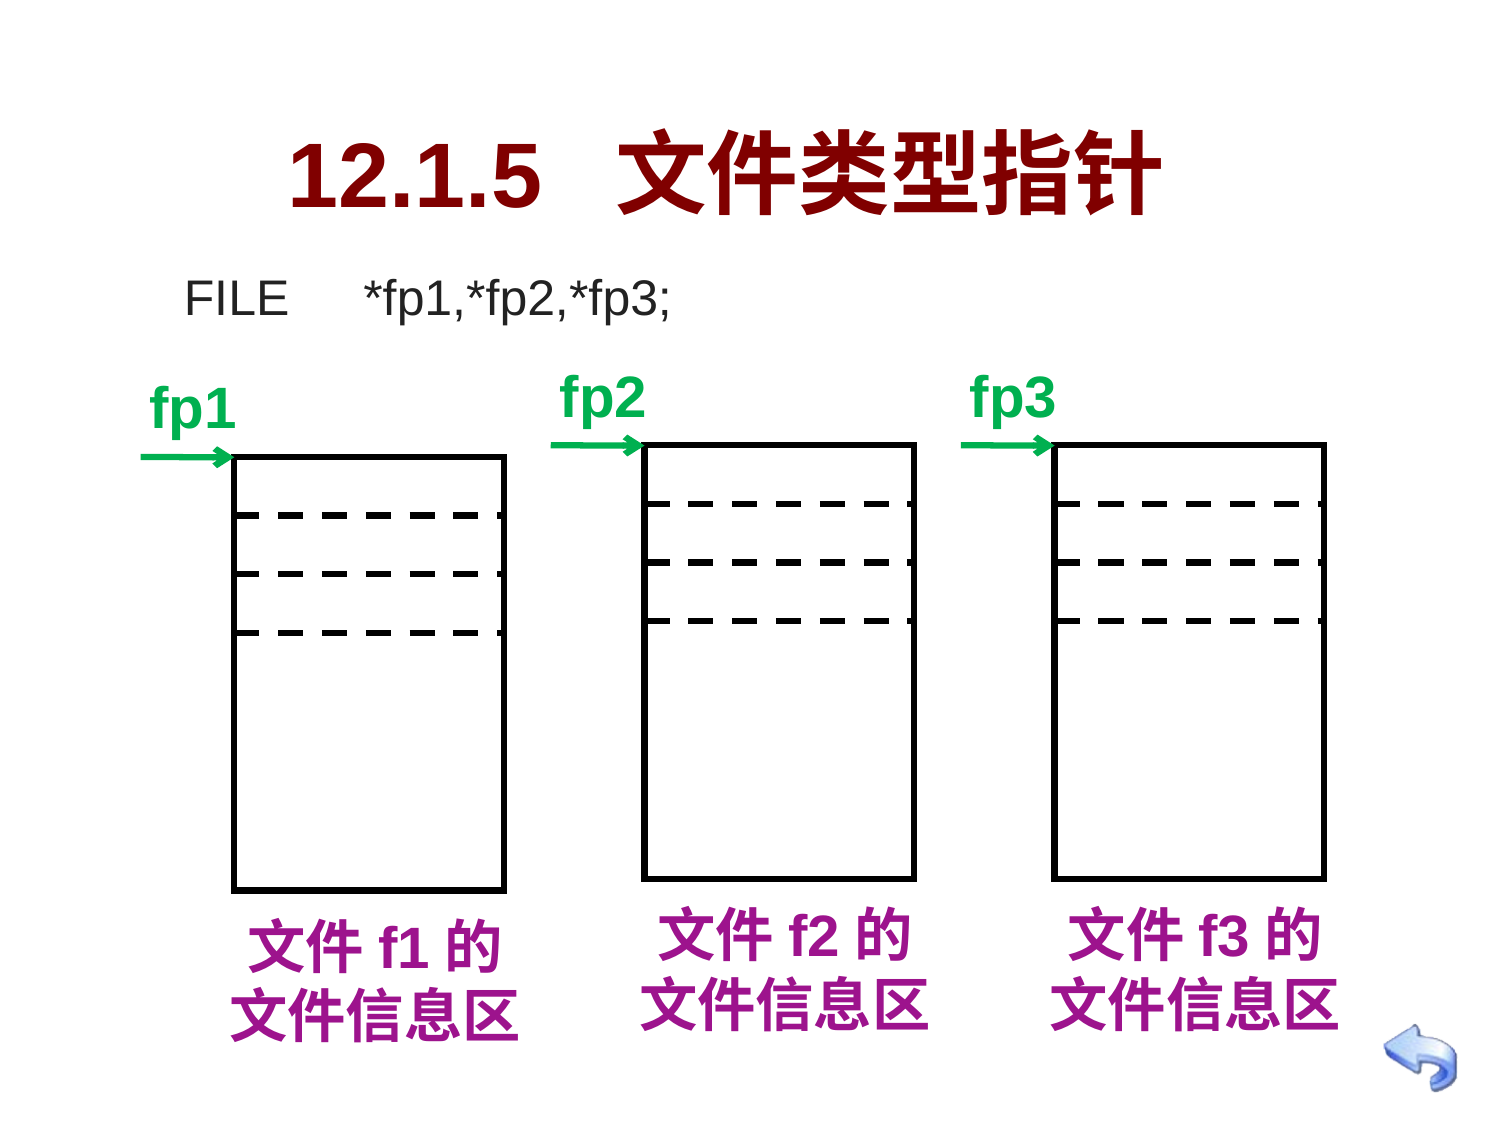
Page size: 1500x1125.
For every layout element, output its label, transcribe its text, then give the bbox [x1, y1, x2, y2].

text_box 文件f3的 文件信息区 [1031, 890, 1360, 1046]
list FILE *fp1,*fp2,*fp3; [93, 257, 1430, 399]
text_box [644, 445, 915, 880]
text_box fp2 [539, 351, 668, 437]
picture [1382, 1019, 1461, 1097]
text_box fp1 [128, 363, 258, 448]
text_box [234, 456, 505, 891]
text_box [1054, 445, 1325, 880]
title 12.1.5 文件类型指针 [46, 69, 1407, 273]
text_box 文件f1的 文件信息区 [210, 902, 539, 1057]
text_box fp3 [949, 351, 1079, 437]
text_box 文件f2的 文件信息区 [621, 890, 950, 1046]
